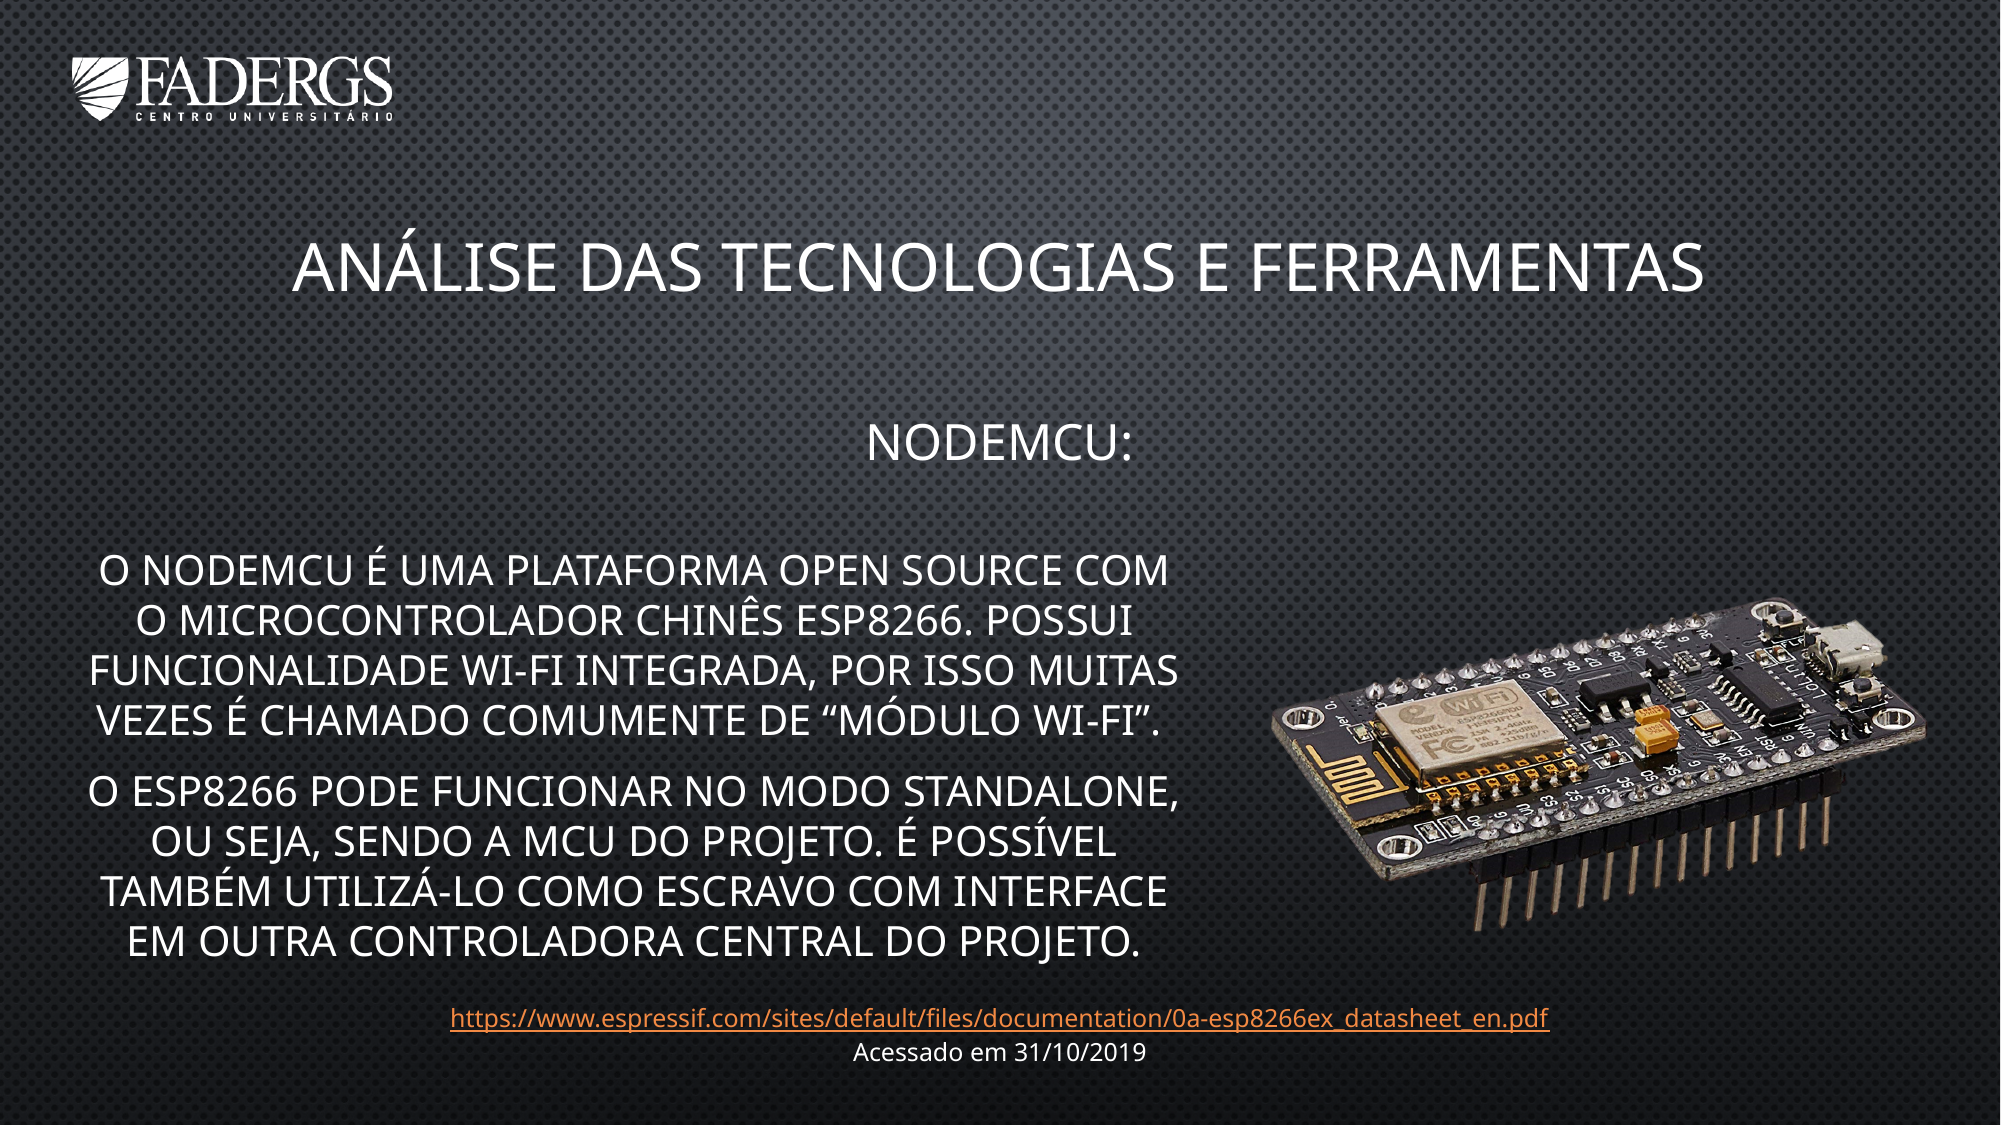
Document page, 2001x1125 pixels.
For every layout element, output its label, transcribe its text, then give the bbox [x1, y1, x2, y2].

picture [1268, 594, 1930, 938]
picture [63, 36, 400, 138]
title ANÁLISE DAS TECNOLOGIAS E FERRAMENTAS [187, 195, 1813, 334]
list nodemcu: [187, 391, 1813, 478]
list O NodeMCU é uma plataforma open source com o microcontrolador chinês ESP8266. Possui funcionalidade Wi-Fi integrada, por isso muitas vezes é chamado comumente de “módulo Wi-Fi”. O ESP8266 pode funcionar no modo standalone, ou seja, sendo a MCU do projeto. É possível também utilizá-lo como escravo com interface em outra controladora central do projeto. [70, 536, 1199, 995]
text_box https://www.espressif.com/sites/default/files/documentation/0a-esp8266ex_datasheet_en.pdf Acessado em 31/10/2019 [70, 995, 1930, 1075]
